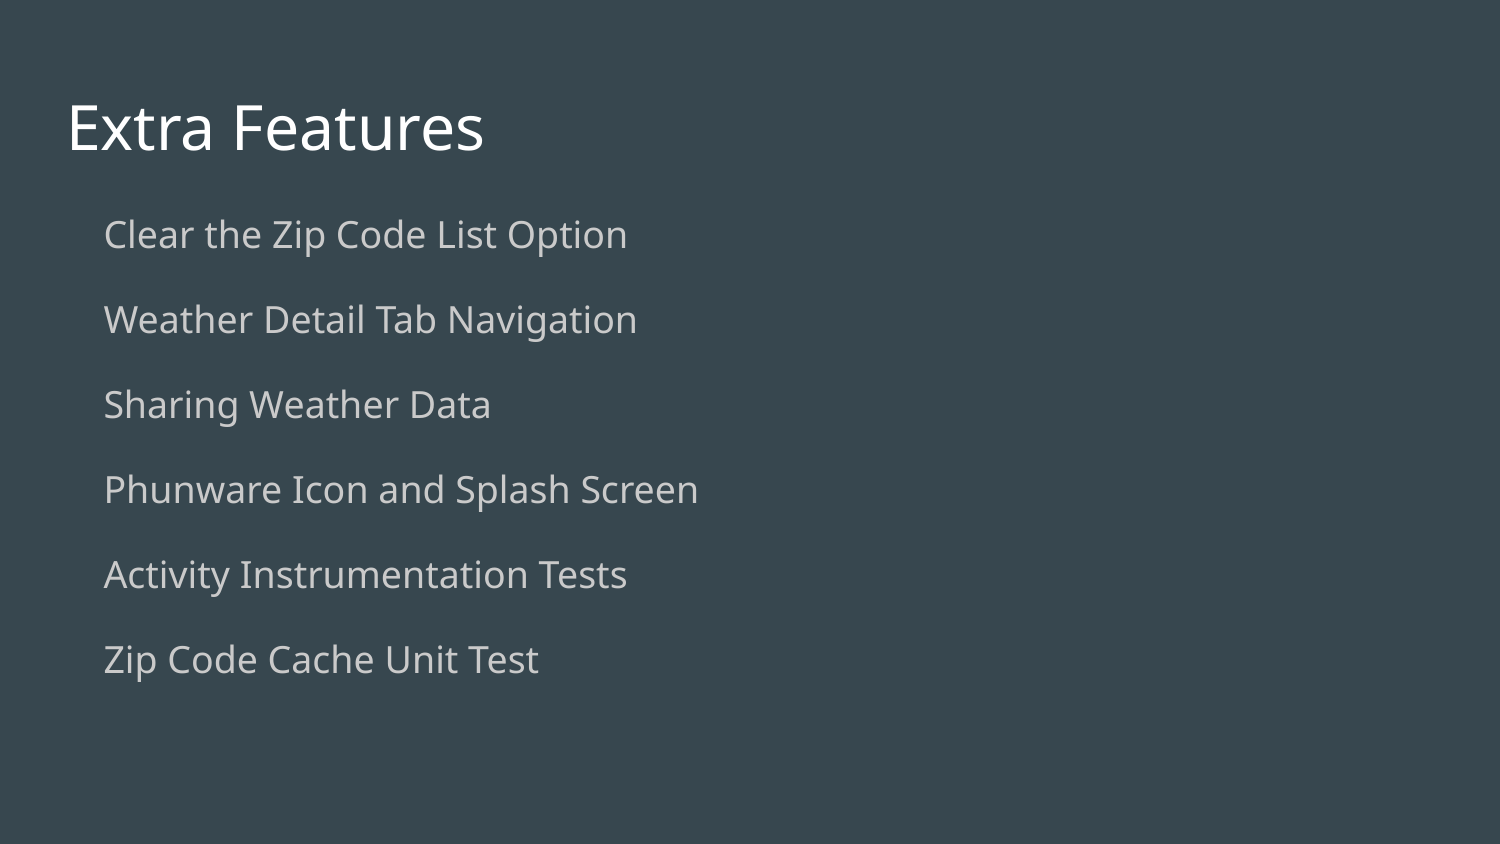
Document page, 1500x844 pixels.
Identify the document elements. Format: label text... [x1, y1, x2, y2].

list Clear the Zip Code List Option Weather Detail Tab Navigation Sharing Weather Data Phunware Icon and Splash Screen Activity Instrumentation Tests Zip Code Cache Unit Test [51, 189, 1449, 750]
title Extra Features [51, 72, 1449, 167]
